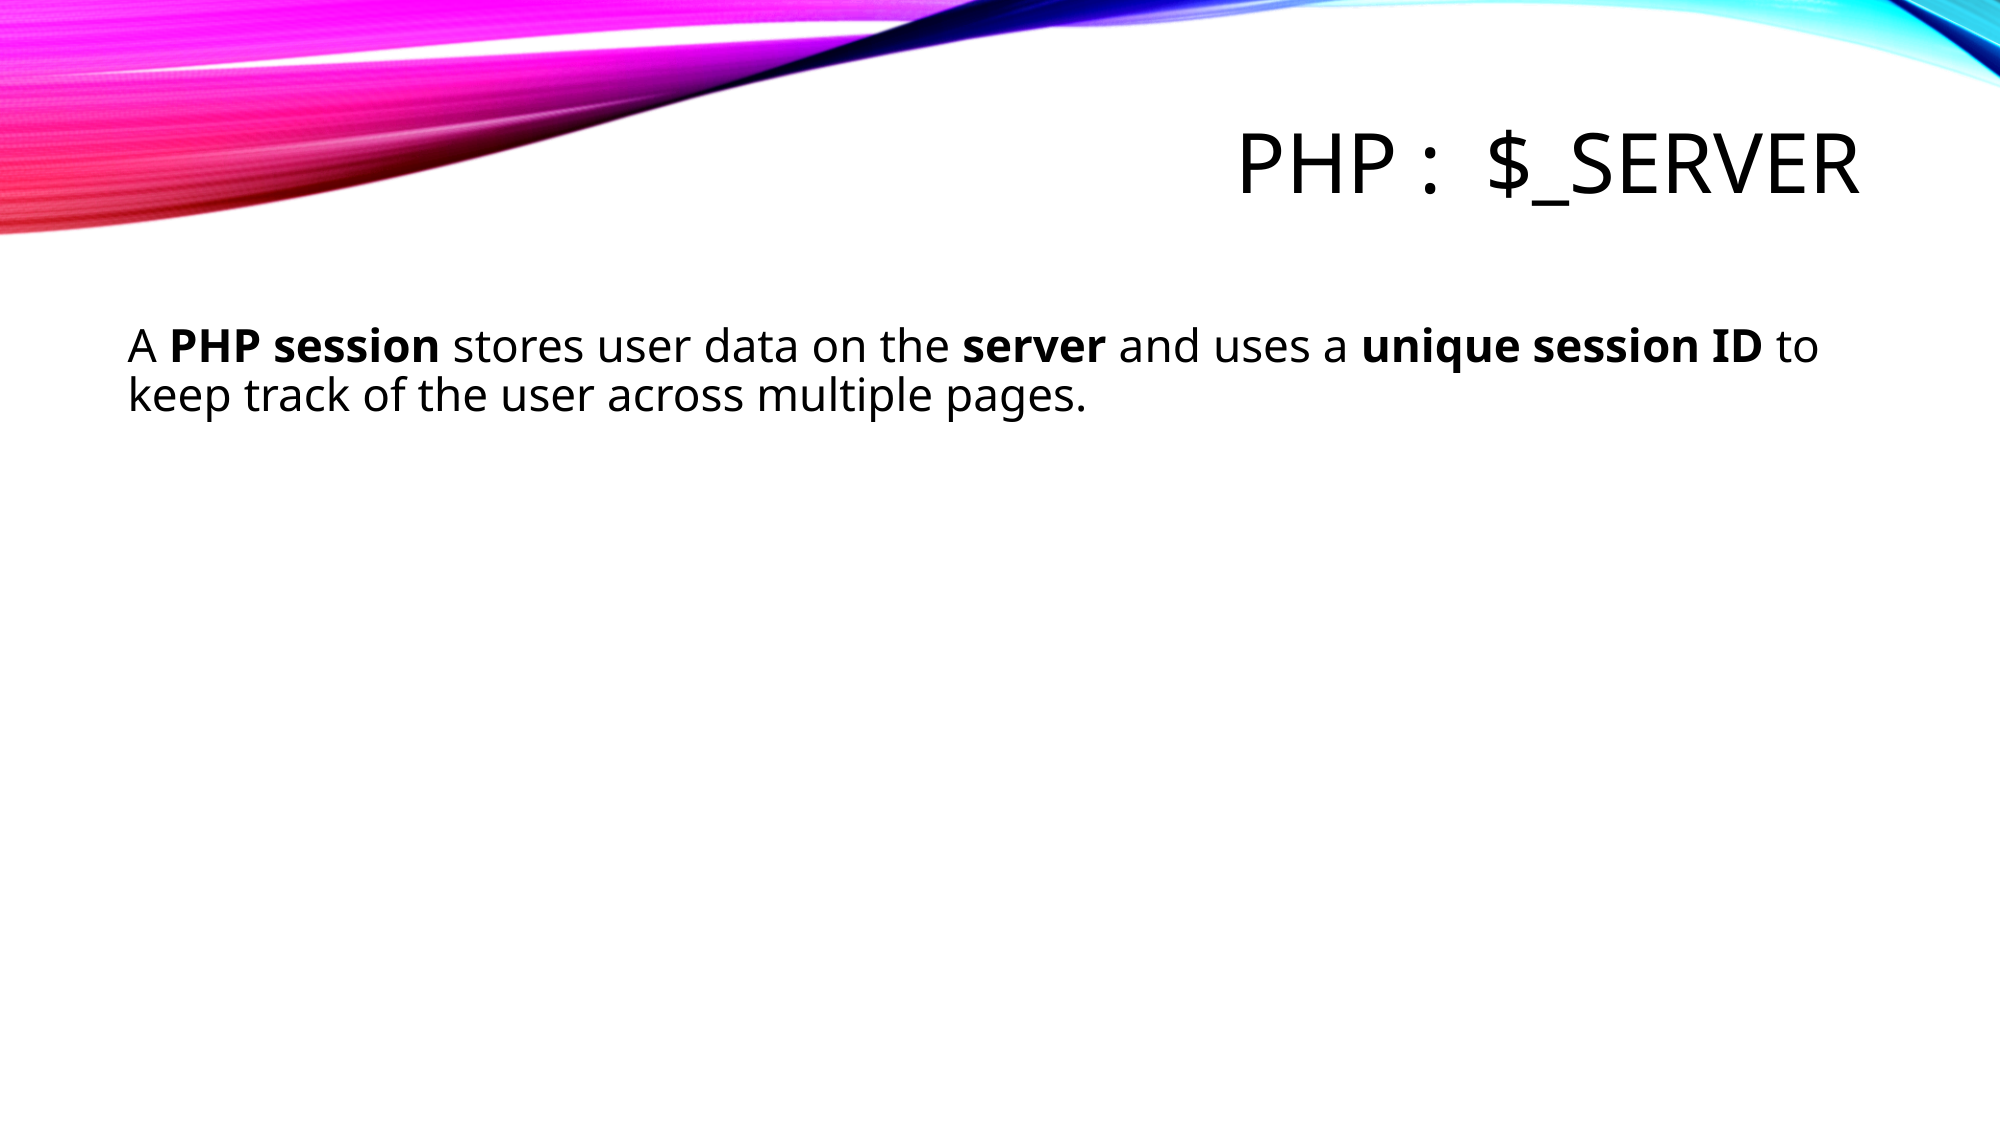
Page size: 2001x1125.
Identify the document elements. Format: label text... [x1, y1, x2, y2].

picture [1910, 0, 2000, 45]
list A PHP session stores user data on the server and uses a unique session ID to keep track of the user across multiple pages. [112, 239, 1888, 1021]
picture [1890, 0, 2000, 75]
title Php : $_server [486, 75, 1899, 257]
picture [0, 0, 2000, 237]
